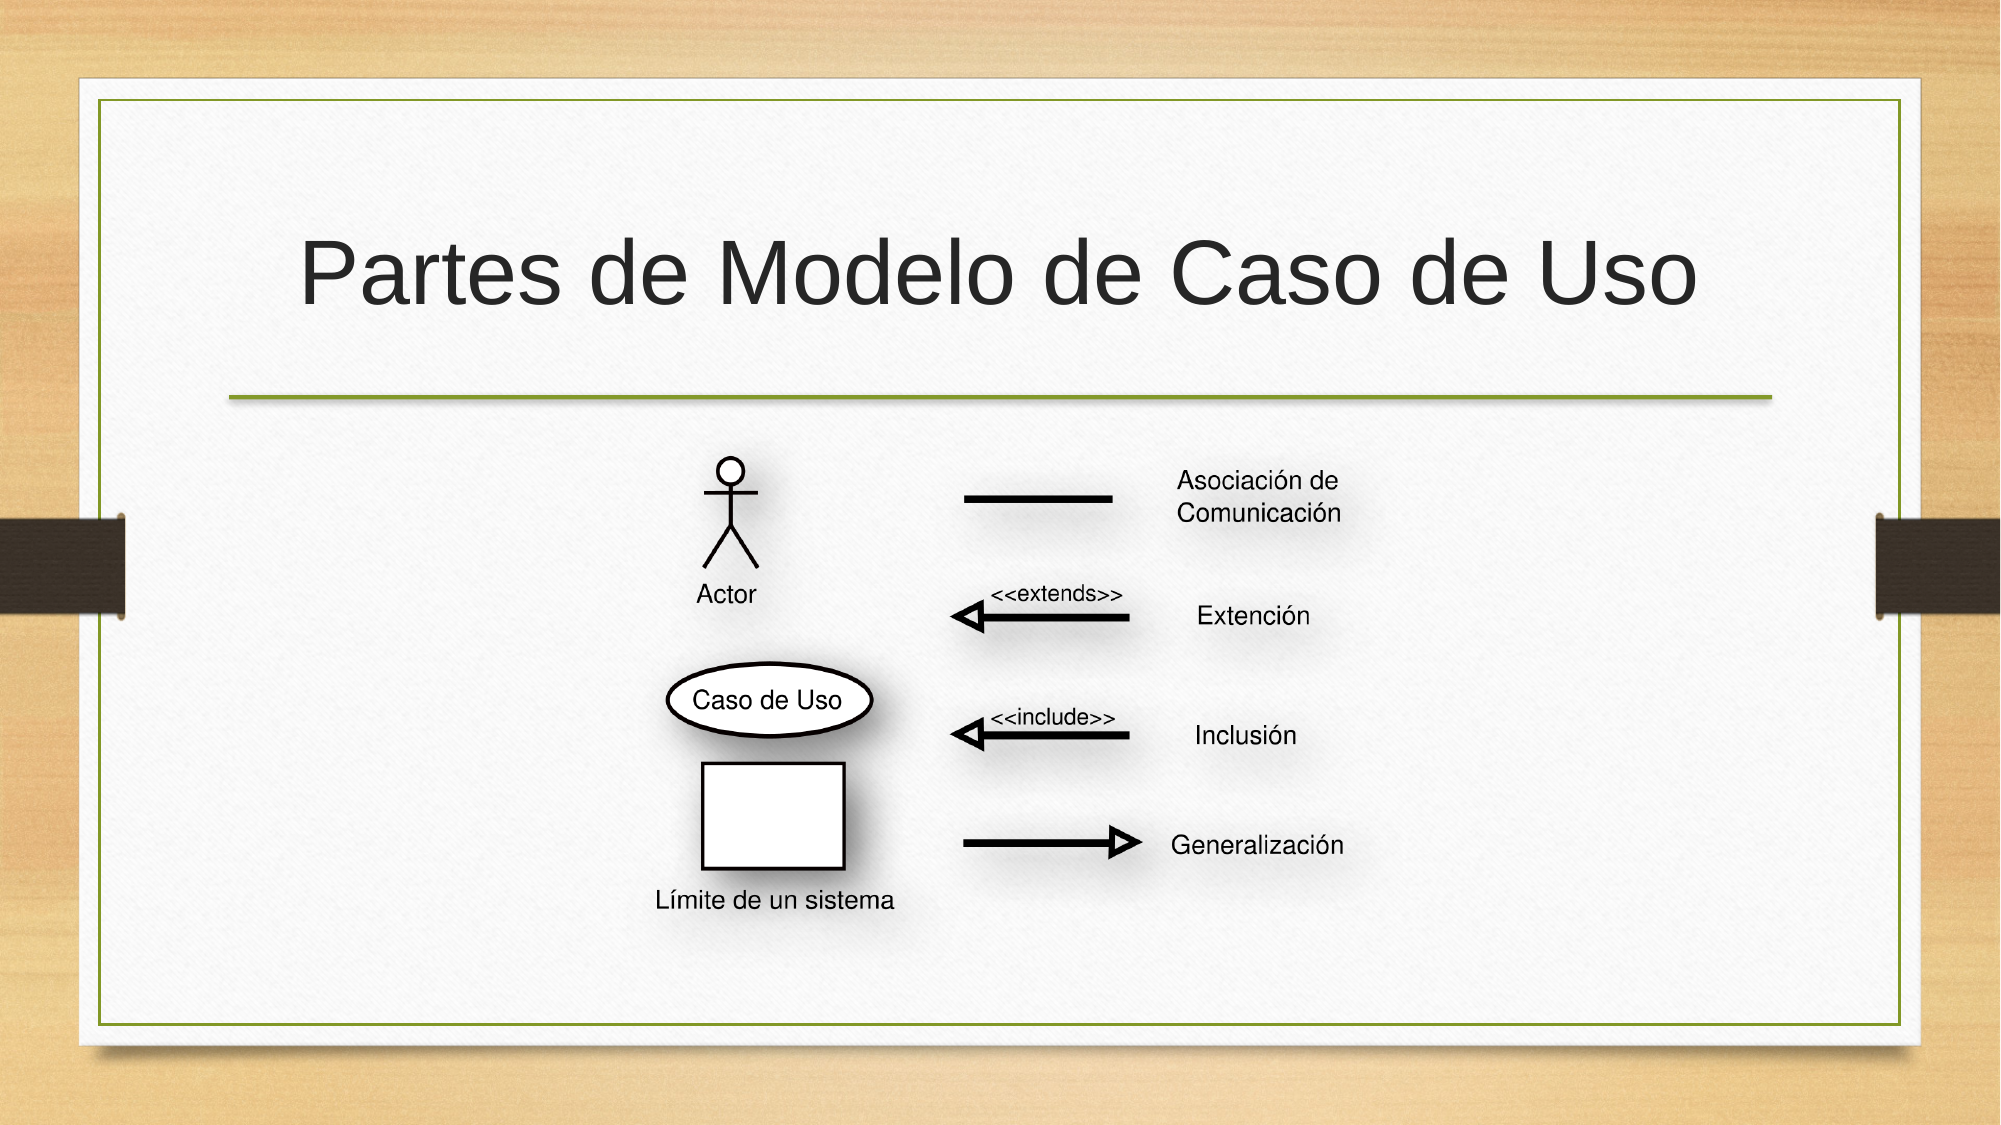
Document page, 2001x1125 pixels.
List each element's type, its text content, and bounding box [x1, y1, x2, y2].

picture [0, 0, 2001, 1125]
text_box Partes de Modelo de Caso de Uso [212, 161, 1788, 375]
